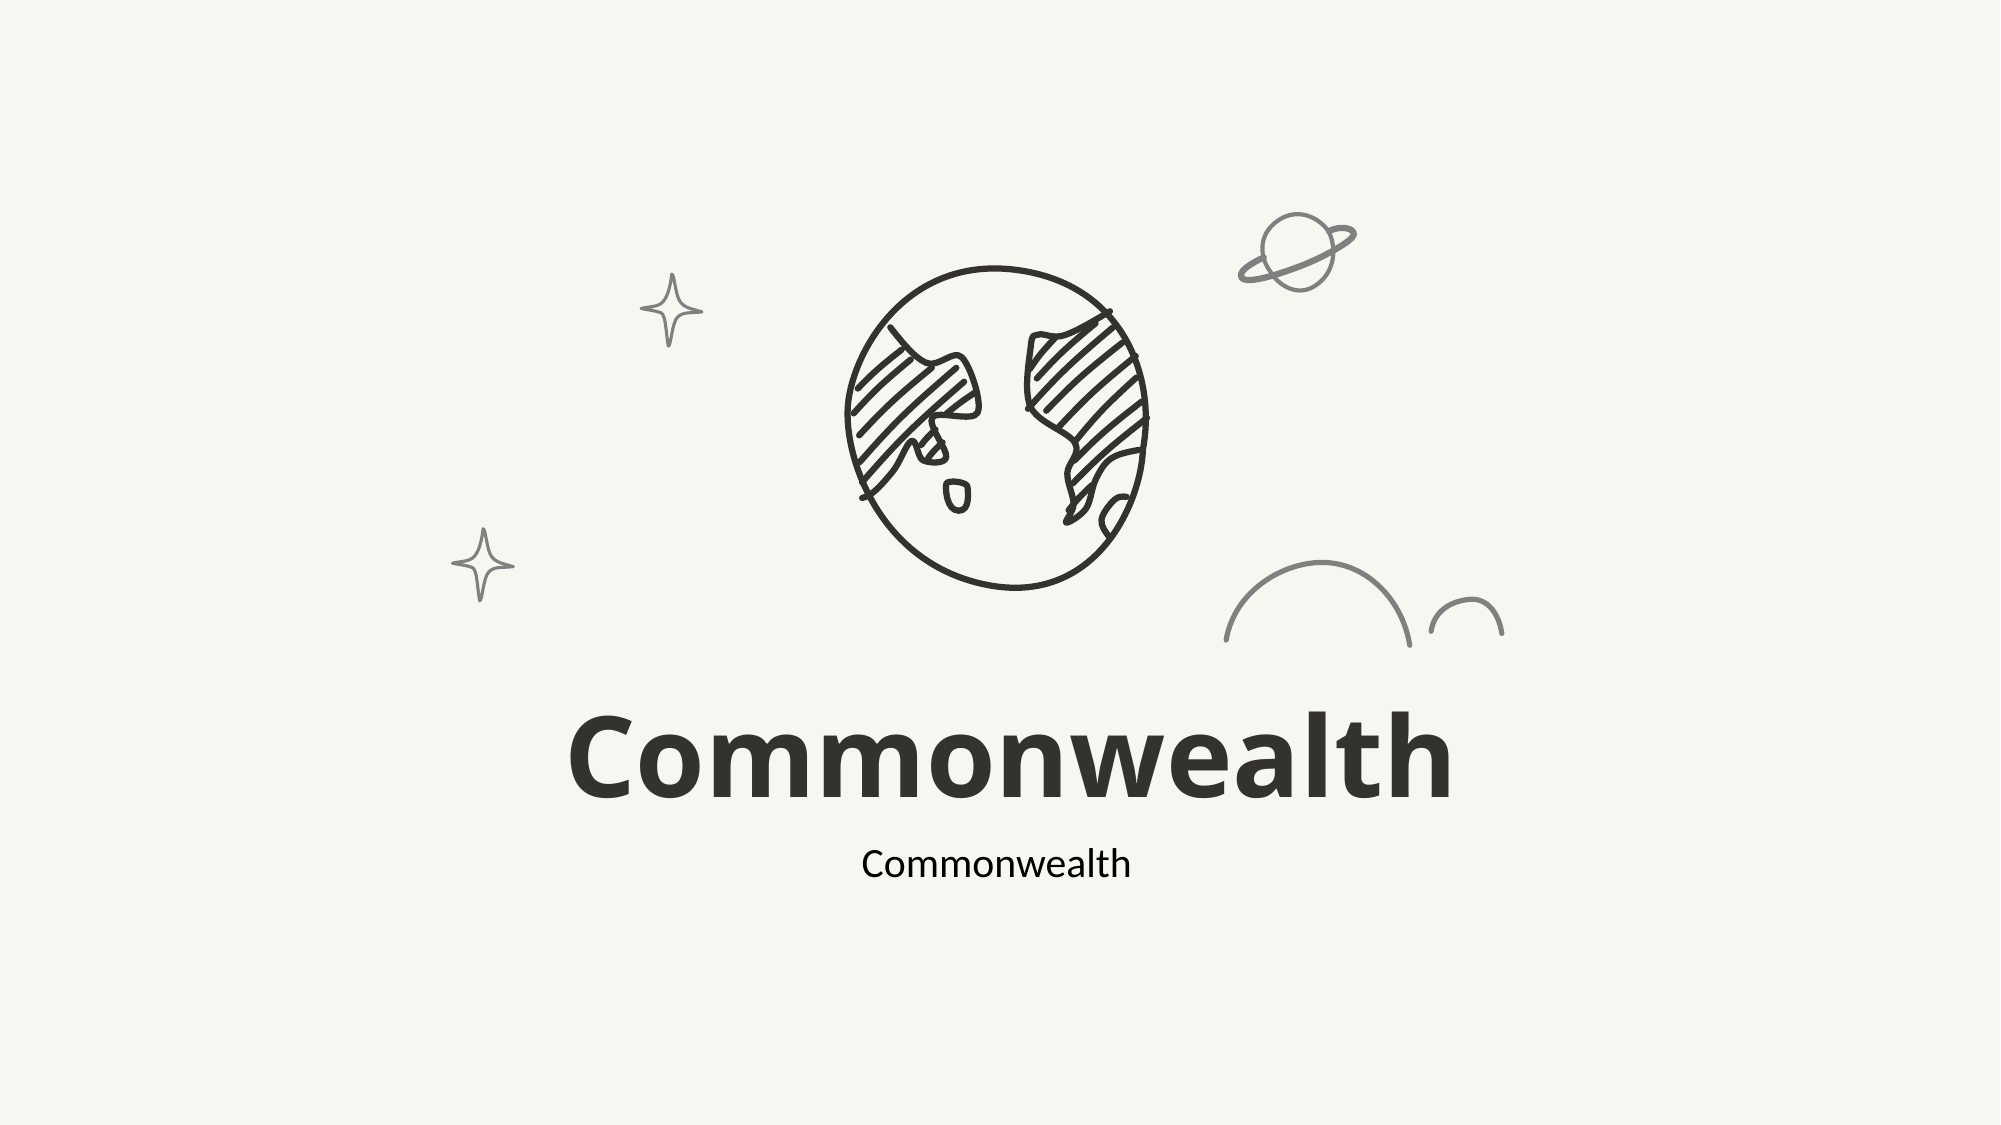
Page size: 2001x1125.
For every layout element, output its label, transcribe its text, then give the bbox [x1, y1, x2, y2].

text_box Commonwealth [527, 677, 1473, 828]
text_box [1430, 598, 1503, 635]
text_box Commonwealth [846, 828, 1174, 893]
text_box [1237, 215, 1356, 291]
text_box [451, 527, 515, 602]
text_box [1225, 561, 1411, 647]
text_box [640, 273, 703, 348]
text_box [843, 269, 1157, 586]
